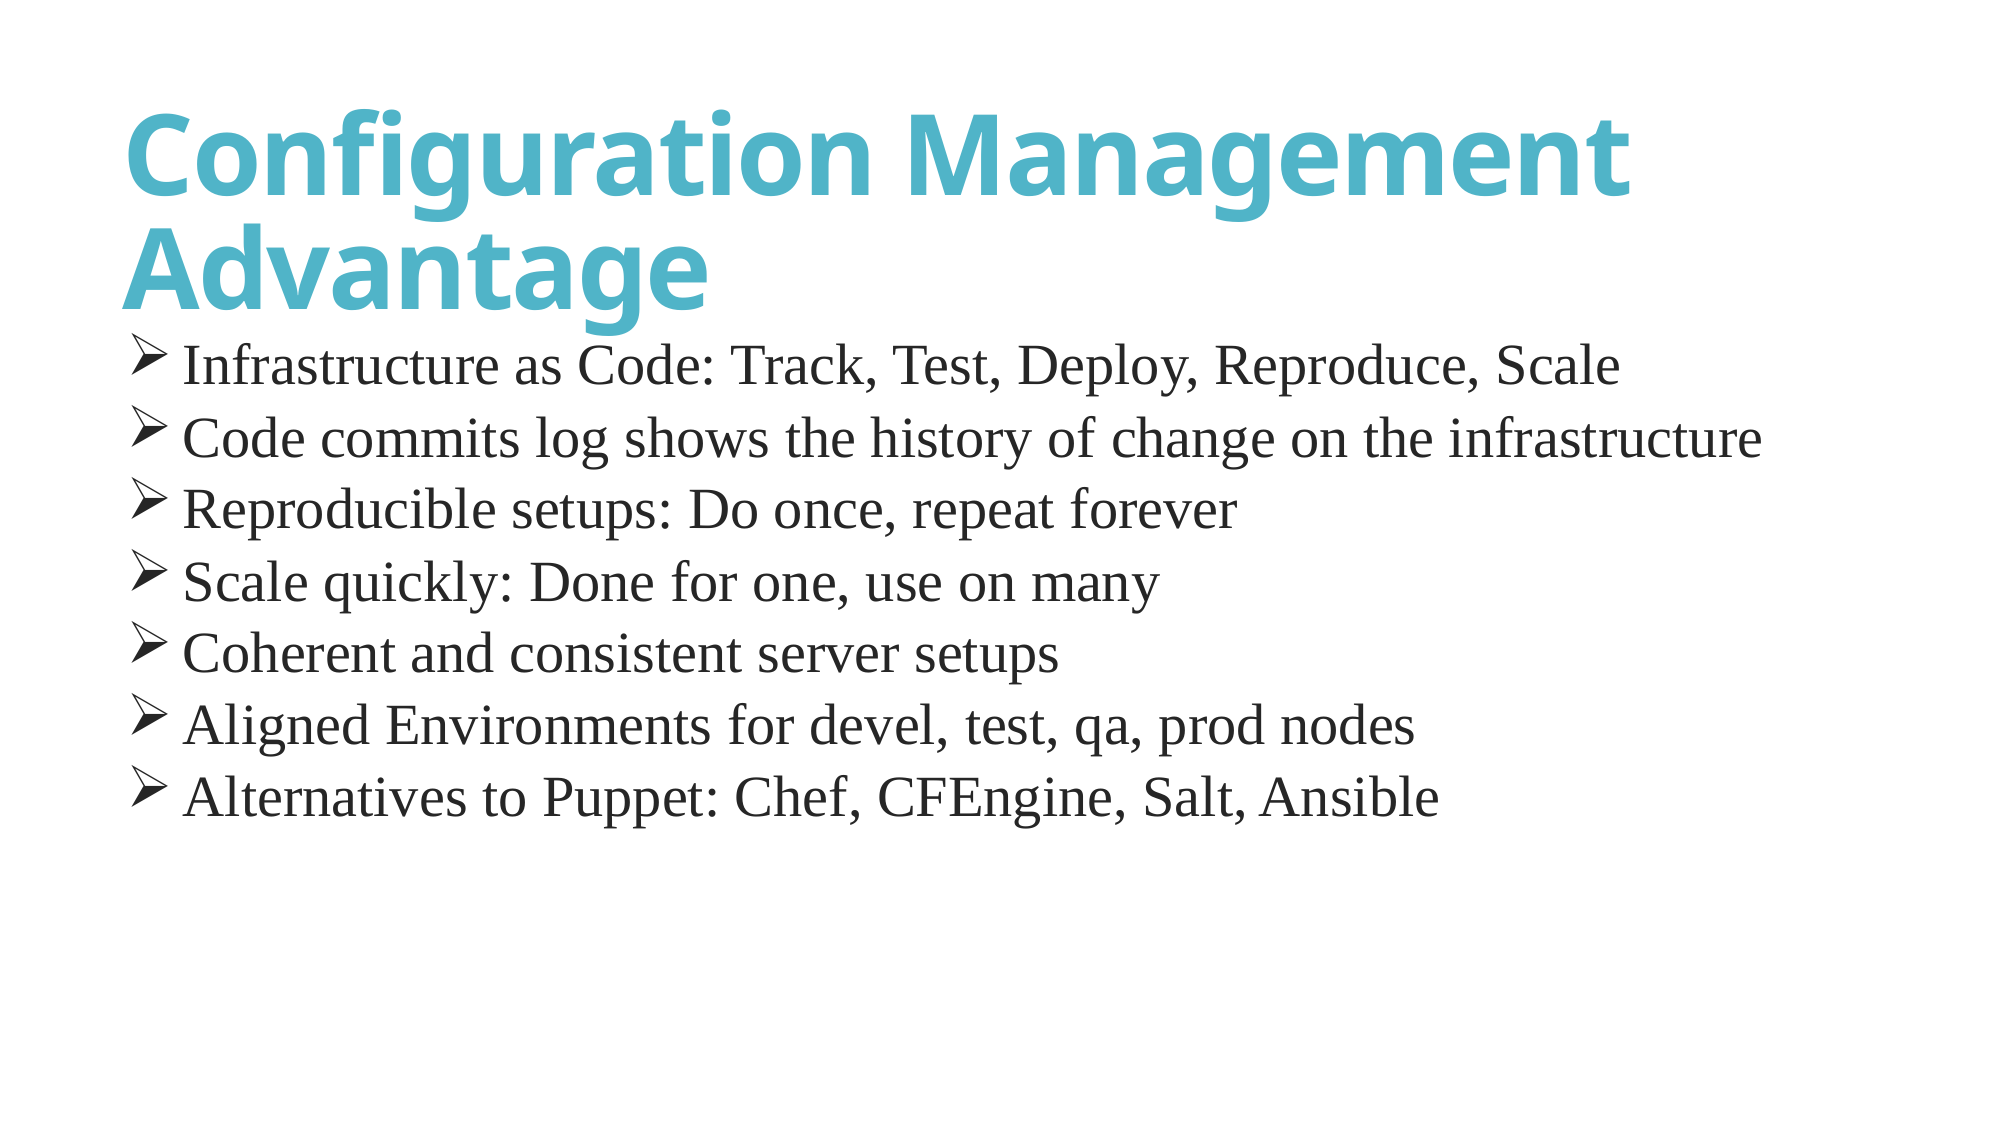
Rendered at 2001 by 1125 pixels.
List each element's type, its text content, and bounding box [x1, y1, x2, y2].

title Configuration Management Advantage [107, 81, 1875, 354]
list Infrastructure as Code: Track, Test, Deploy, Reproduce, Scale Code commits log shows the history of change on the infrastructure Reproducible setups: Do once, repeat forever Scale quickly: Done for one, use on many Coherent and consistent server setups Aligned Environments for devel, test, qa, prod nodes Alternatives to Puppet: Chef, CFEngine, Salt, Ansible [111, 329, 1876, 948]
